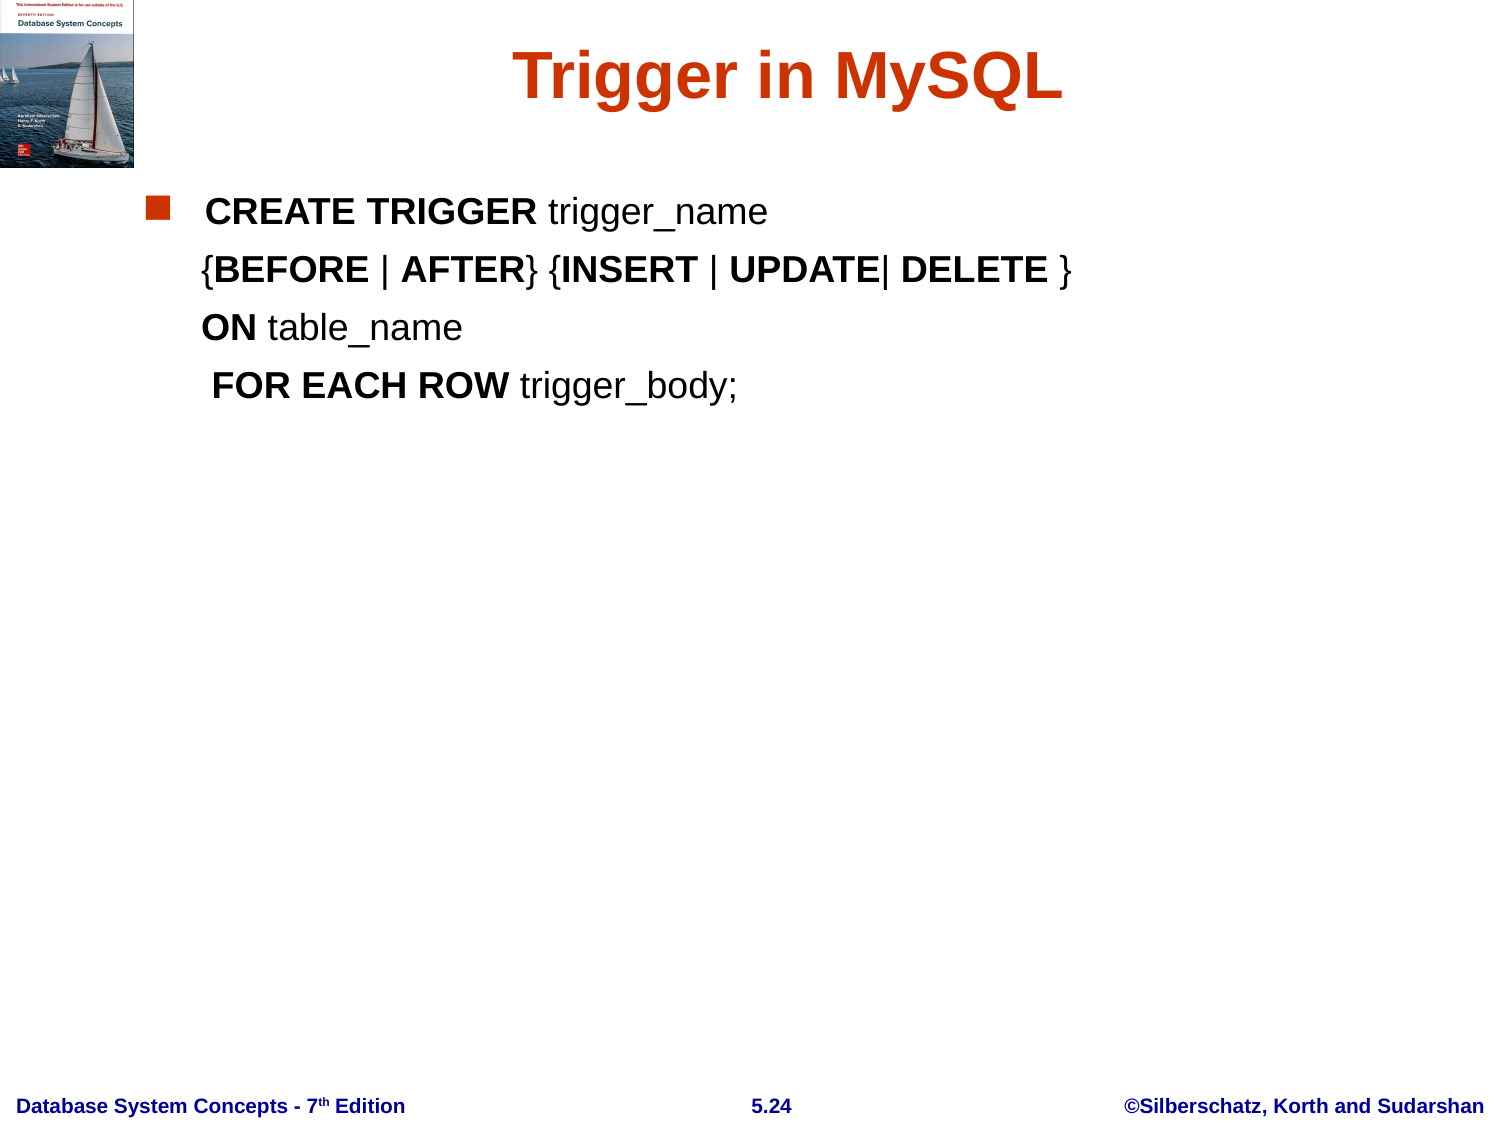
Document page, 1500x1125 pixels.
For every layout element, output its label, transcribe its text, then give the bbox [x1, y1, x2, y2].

list CREATE TRIGGER trigger_name {BEFORE | AFTER} {INSERT | UPDATE| DELETE } ON table_name FOR EACH ROW trigger_body; [133, 179, 1391, 984]
picture [0, 0, 134, 168]
title Trigger in MySQL [125, 18, 1452, 120]
